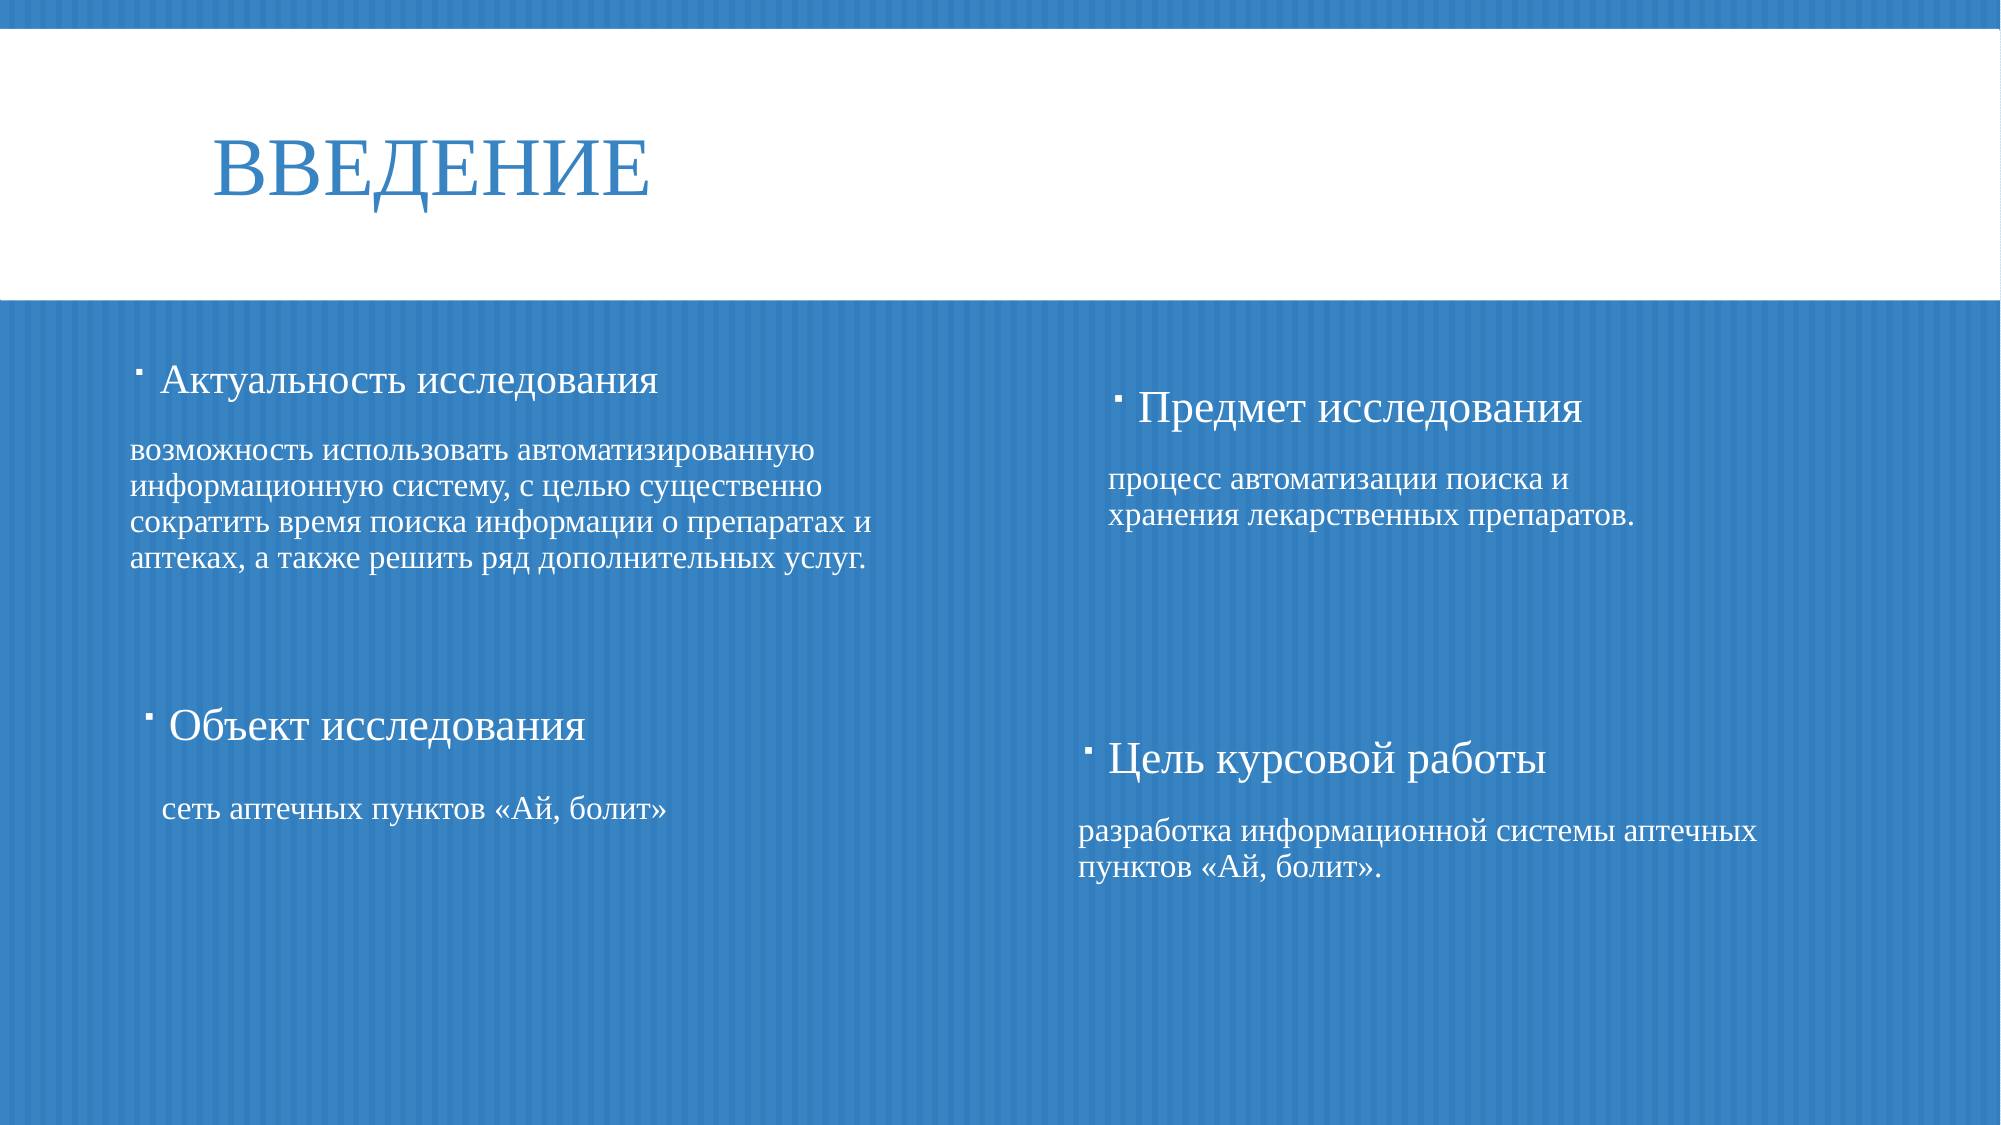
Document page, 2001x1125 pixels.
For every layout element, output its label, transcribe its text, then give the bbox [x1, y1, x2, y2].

text_box [0, 29, 2000, 301]
text_box Актуальность исследования возможность использовать автоматизированную информационную систему, с целью существенно сократить время поиска информации о препаратах и аптеках, а также решить ряд дополнительных услуг. [115, 350, 954, 681]
text_box Объект исследования сеть аптечных пунктов «Ай, болит» [123, 693, 724, 954]
text_box Цель курсовой работы разработка информационной системы аптечных пунктов «Ай, болит». [1063, 727, 1792, 970]
text_box Предмет исследования процесс автоматизации поиска и хранения лекарственных препаратов. [1093, 375, 1694, 618]
title Введение [197, 46, 1803, 295]
